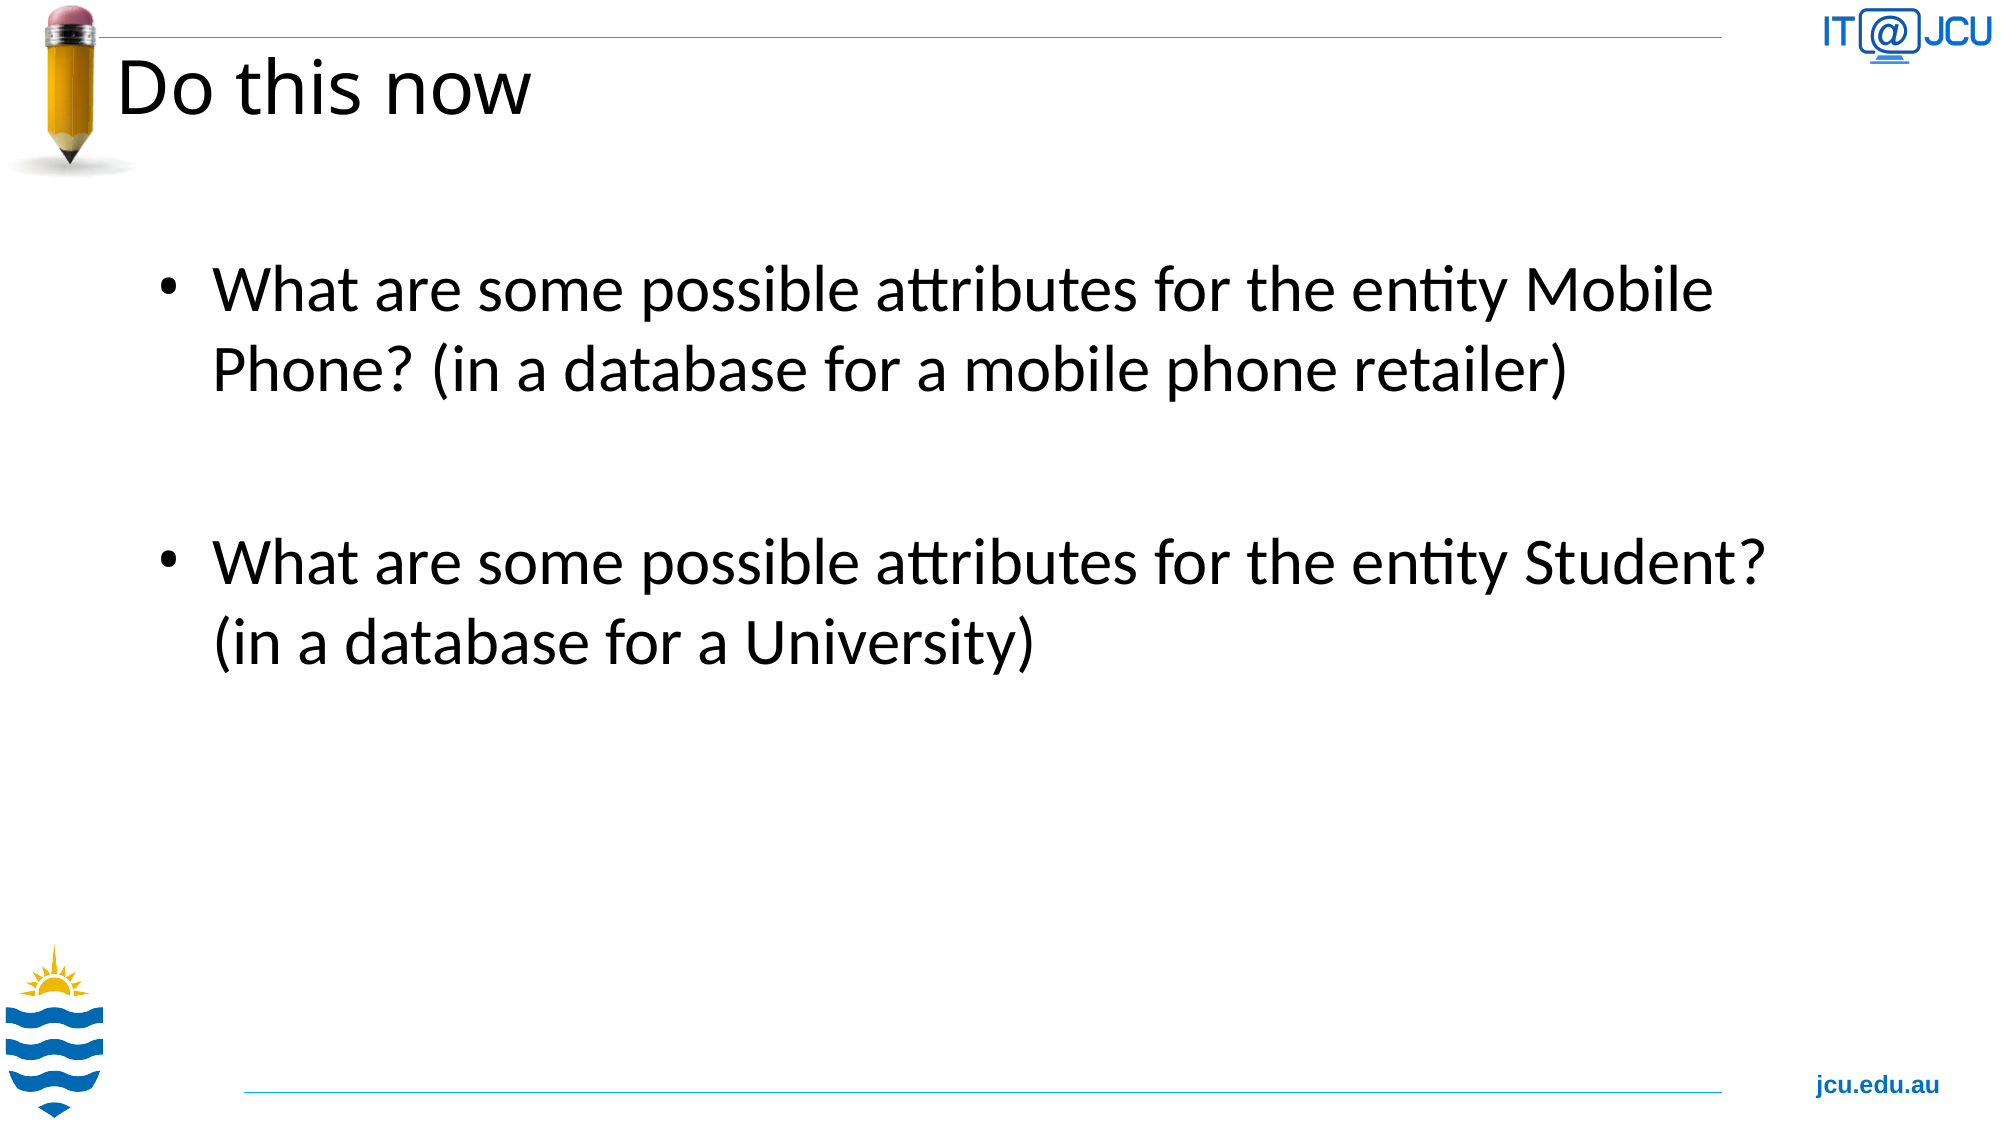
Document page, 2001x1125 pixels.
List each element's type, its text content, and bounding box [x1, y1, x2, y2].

title Do this now [100, 42, 1895, 224]
picture [1822, 6, 1995, 67]
picture [0, 942, 110, 1125]
list What are some possible attributes for the entity Mobile Phone? (in a database for a mobile phone retailer) What are some possible attributes for the entity Student? (in a database for a University) [141, 237, 1804, 1094]
picture [0, 0, 142, 182]
